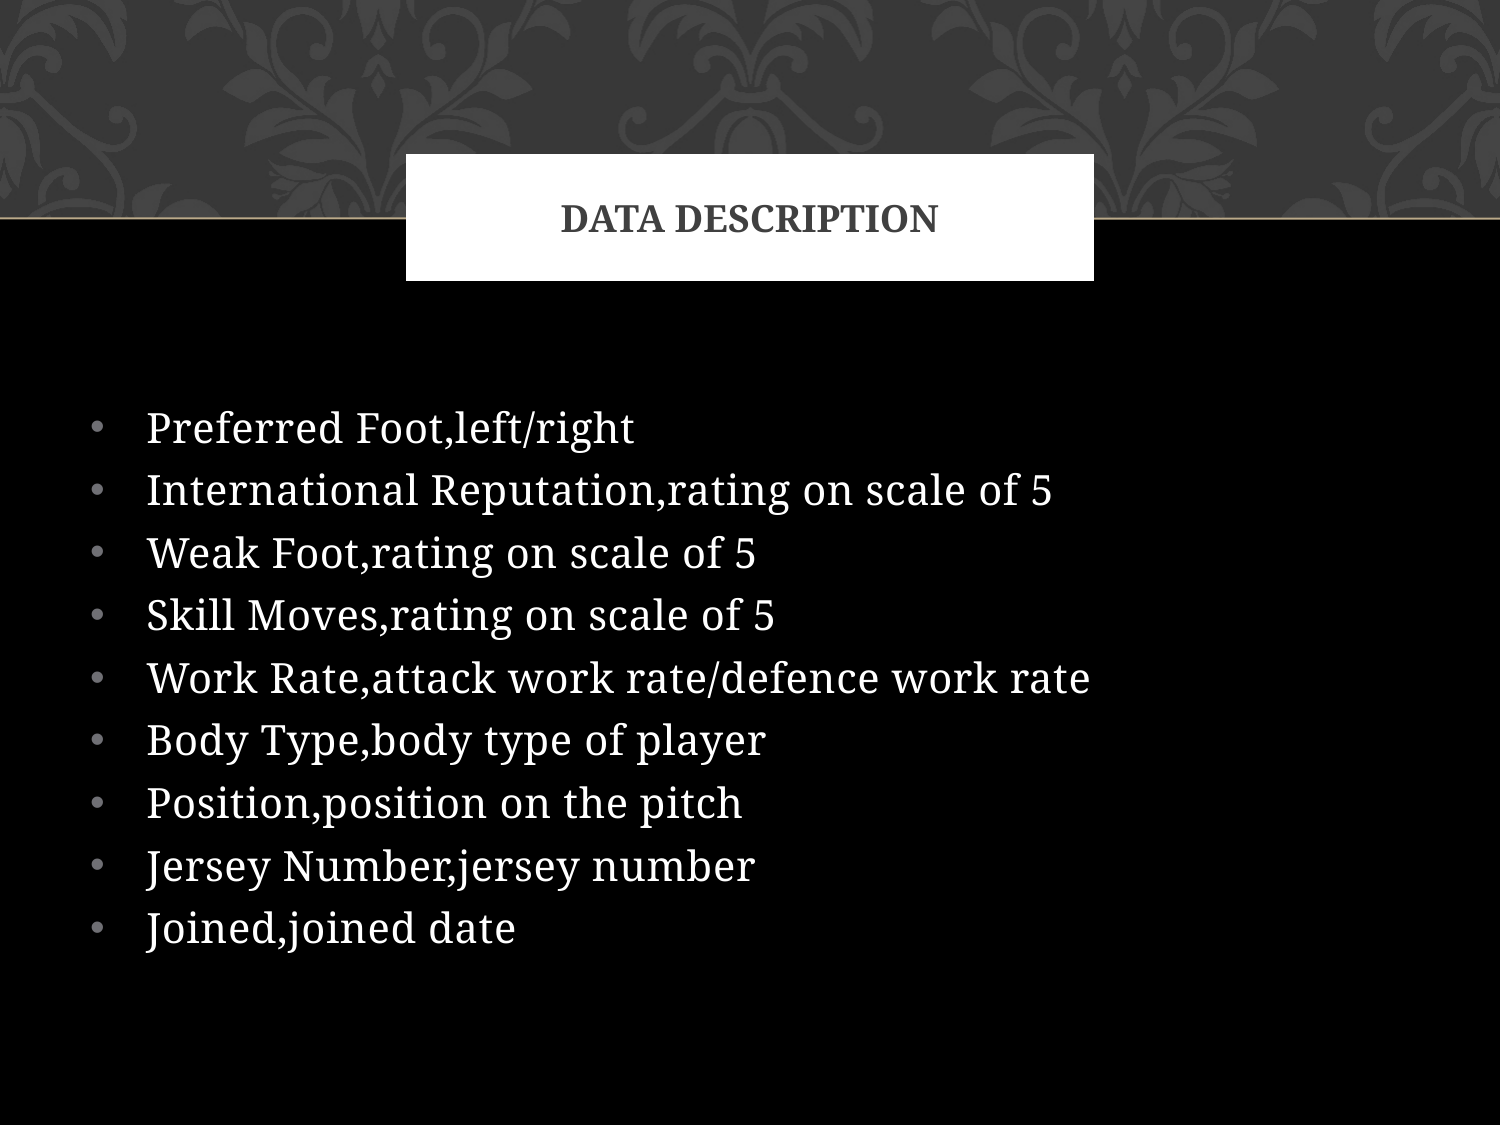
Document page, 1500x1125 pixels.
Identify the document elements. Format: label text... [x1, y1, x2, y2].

title Data description [406, 154, 1094, 281]
list Preferred Foot,left/right International Reputation,rating on scale of 5 Weak Foot,rating on scale of 5 Skill Moves,rating on scale of 5 Work Rate,attack work rate/defence work rate Body Type,body type of player Position,position on the pitch Jersey Number,jersey number Joined,joined date [75, 331, 1425, 1000]
